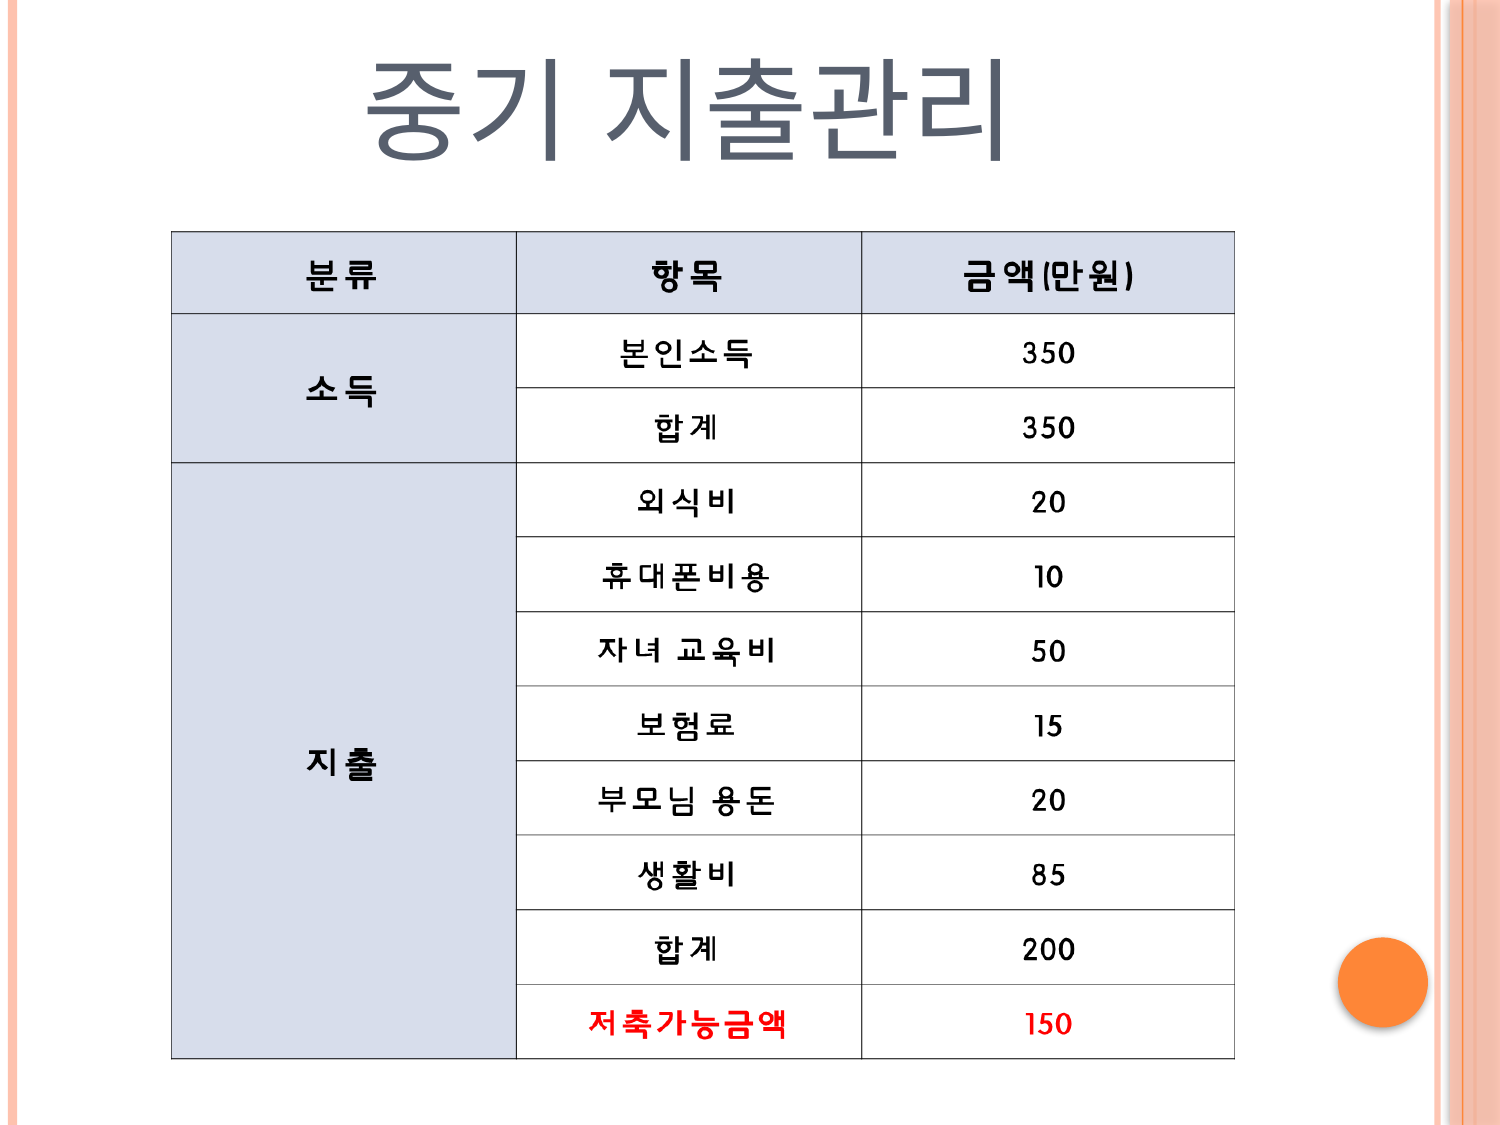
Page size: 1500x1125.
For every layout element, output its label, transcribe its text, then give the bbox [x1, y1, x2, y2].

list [170, 231, 1235, 1063]
title 중기 지출관리 [76, 54, 1302, 183]
